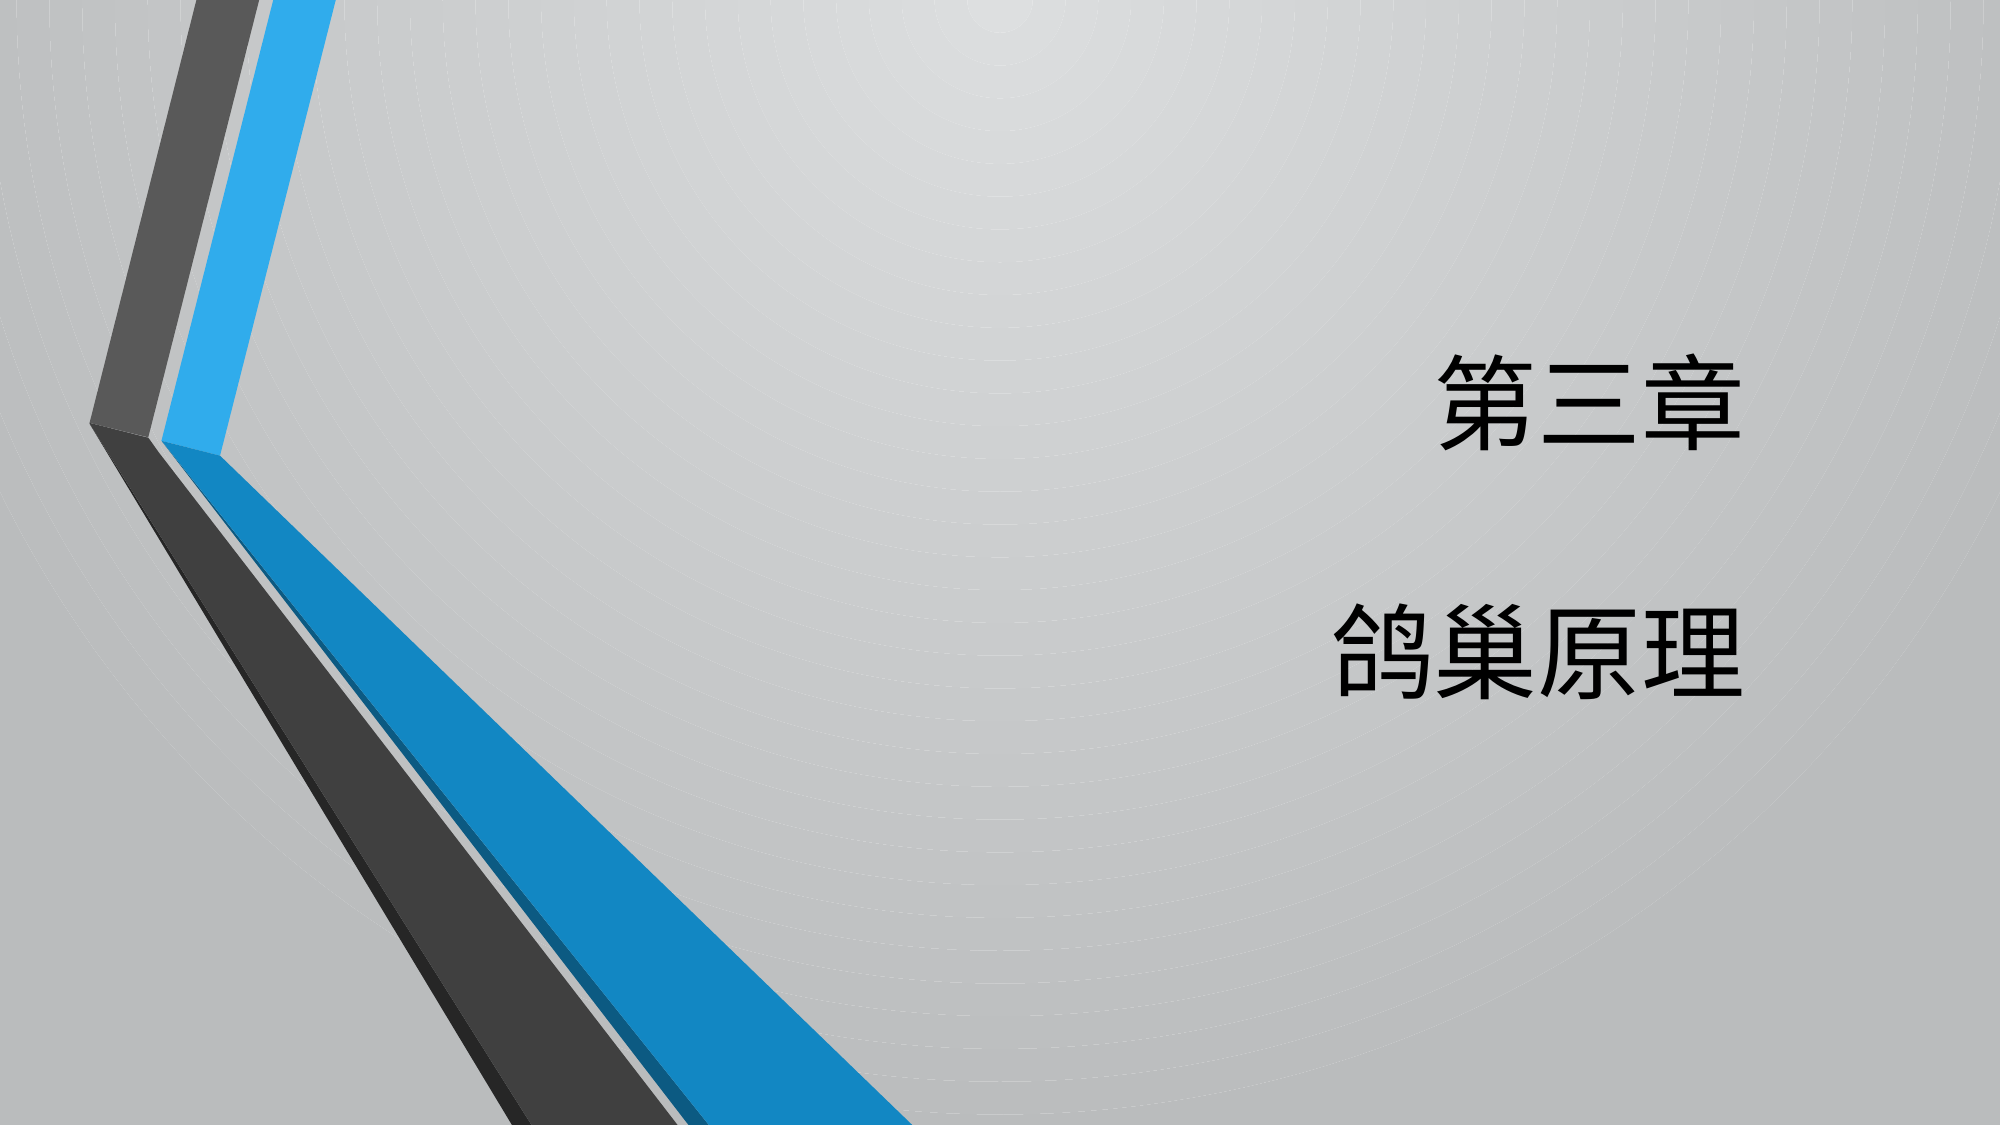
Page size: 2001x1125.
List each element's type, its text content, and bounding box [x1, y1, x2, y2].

title 第三章 鸽巢原理 [260, 328, 1761, 720]
